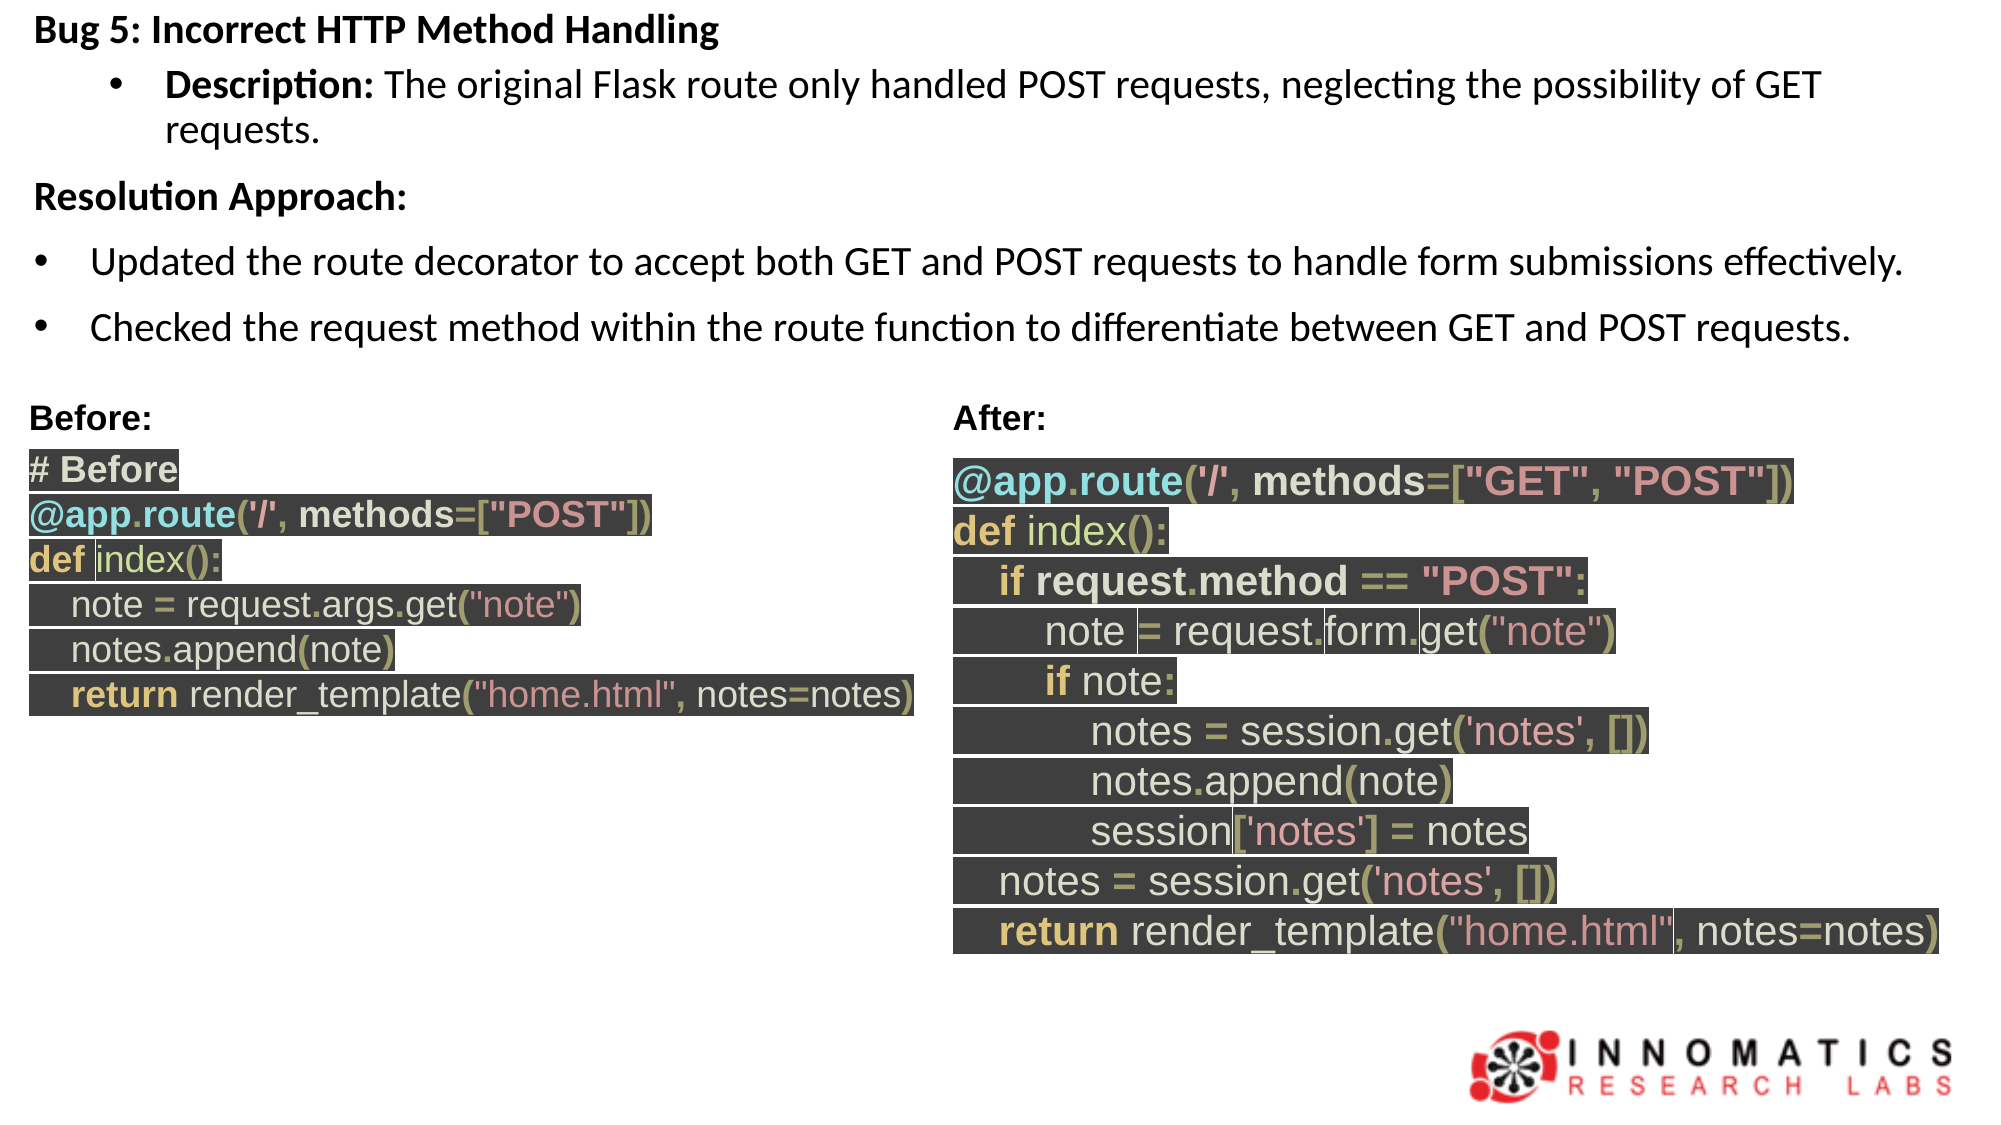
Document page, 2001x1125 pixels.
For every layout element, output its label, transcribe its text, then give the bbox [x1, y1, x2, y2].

list Bug 5: Incorrect HTTP Method Handling Description: The original Flask route only handled POST requests, neglecting the possibility of GET requests. Resolution Approach: Updated the route decorator to accept both GET and POST requests to handle form submissions effectively. Checked the request method within the route function to differentiate between GET and POST requests. [0, 0, 1948, 474]
text_box # Before @app.route('/', methods=["POST"]) def index(): note = request.args.get("note") notes.append(note) return render_template("home.html", notes=notes) [13, 438, 937, 758]
picture [1445, 1014, 1975, 1125]
text_box Before: [13, 387, 210, 446]
text_box @app.route('/', methods=["GET", "POST"]) def index(): if request.method == "POST": note = request.form.get("note") if note: notes = session.get('notes', []) notes.append(note) session['notes'] = notes notes = session.get('notes', []) return render_template("home.html", notes=notes) [937, 446, 2000, 961]
text_box After: [937, 388, 1134, 446]
